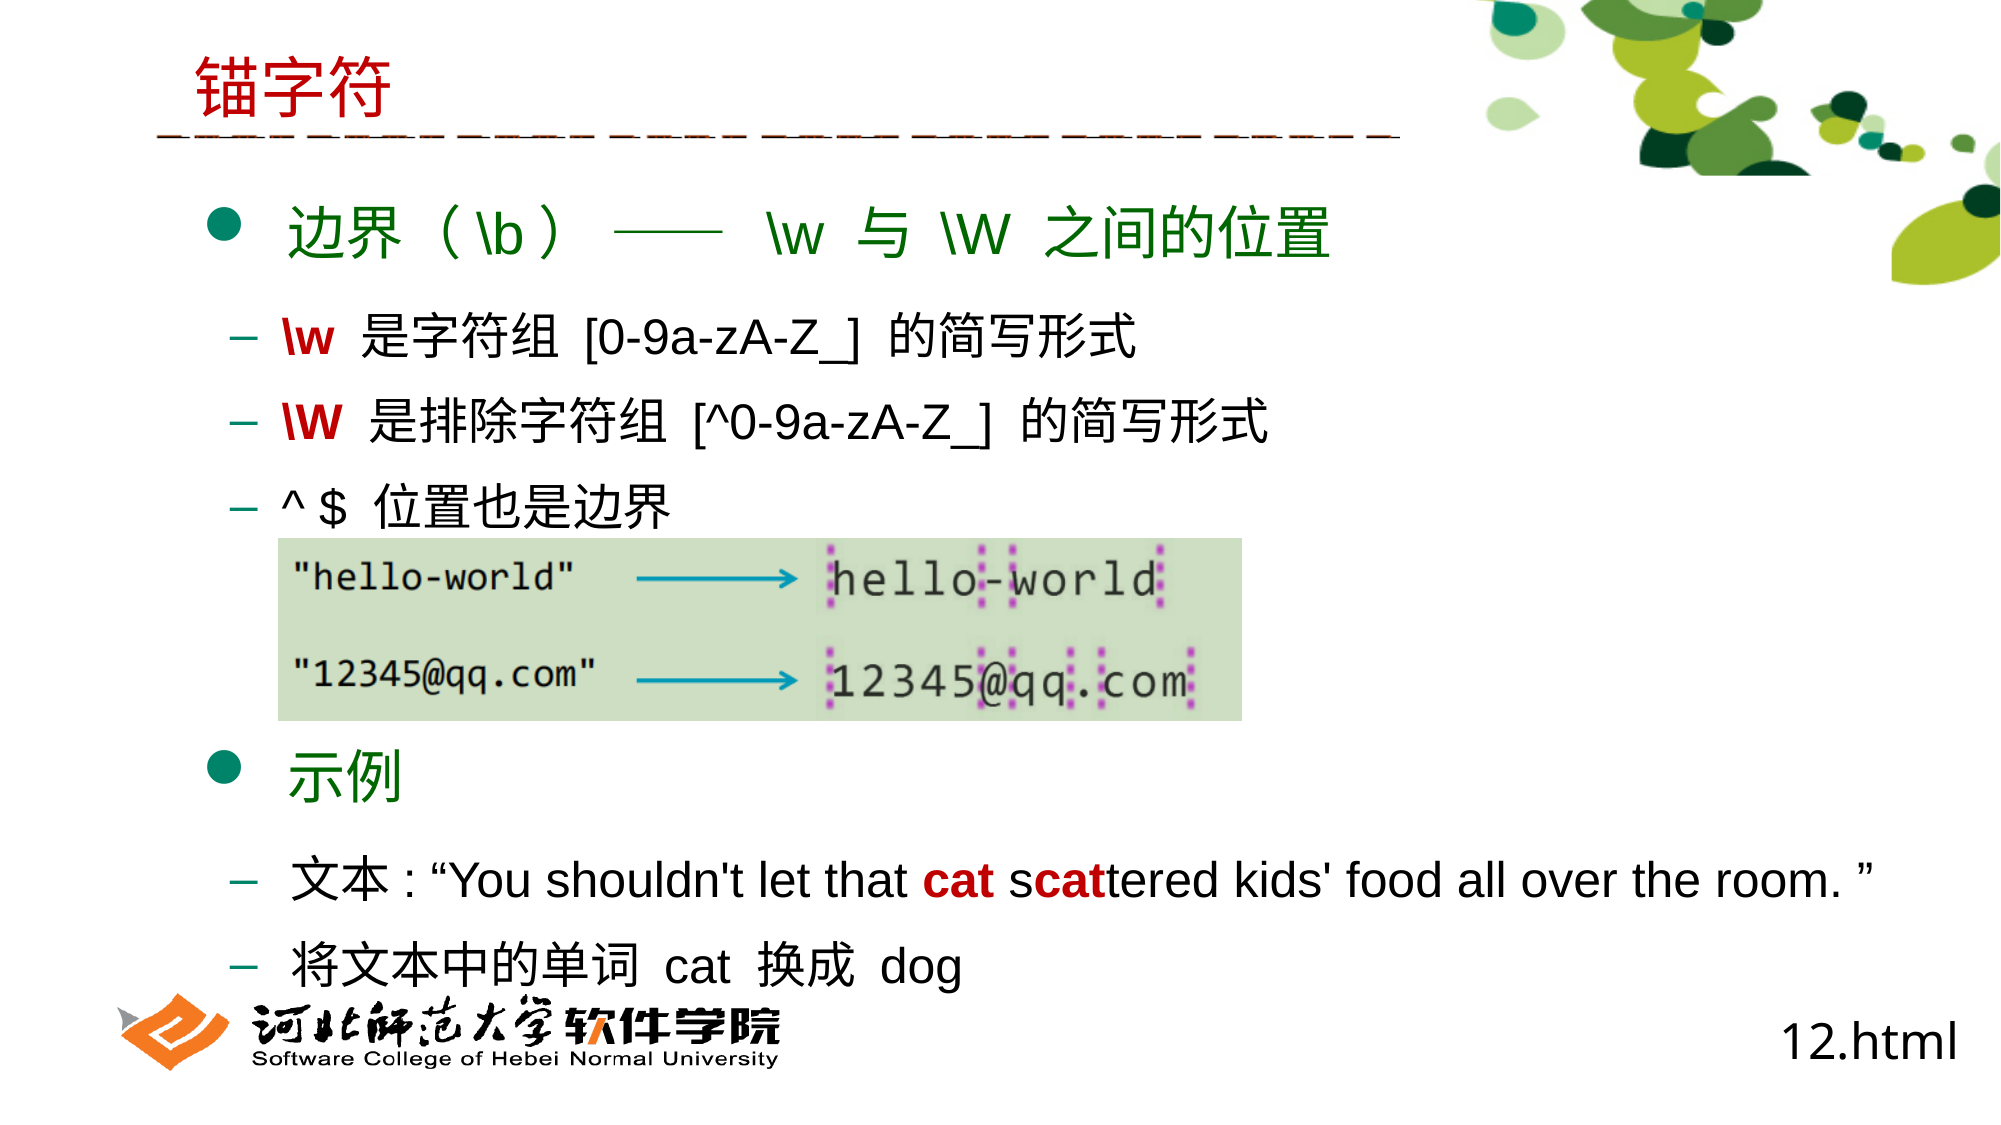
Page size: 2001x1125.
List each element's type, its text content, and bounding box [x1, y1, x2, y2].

picture [0, 0, 2001, 1125]
list 边界（\b） —— \w 与 \W 之间的位置 \w 是字符组 [0-9a-zA-Z_] 的简写形式 \W 是排除字符组 [^0-9a-zA-Z_] 的简写形式 ^ $ 位置也是边界 示例 文本: “You shouldn't let that cat scattered kids' food all over the room. ” 将文本中的单词 cat 换成 dog [187, 175, 1892, 983]
text_box 12.html [1765, 1002, 1975, 1078]
list 锚字符 [178, 38, 1523, 120]
